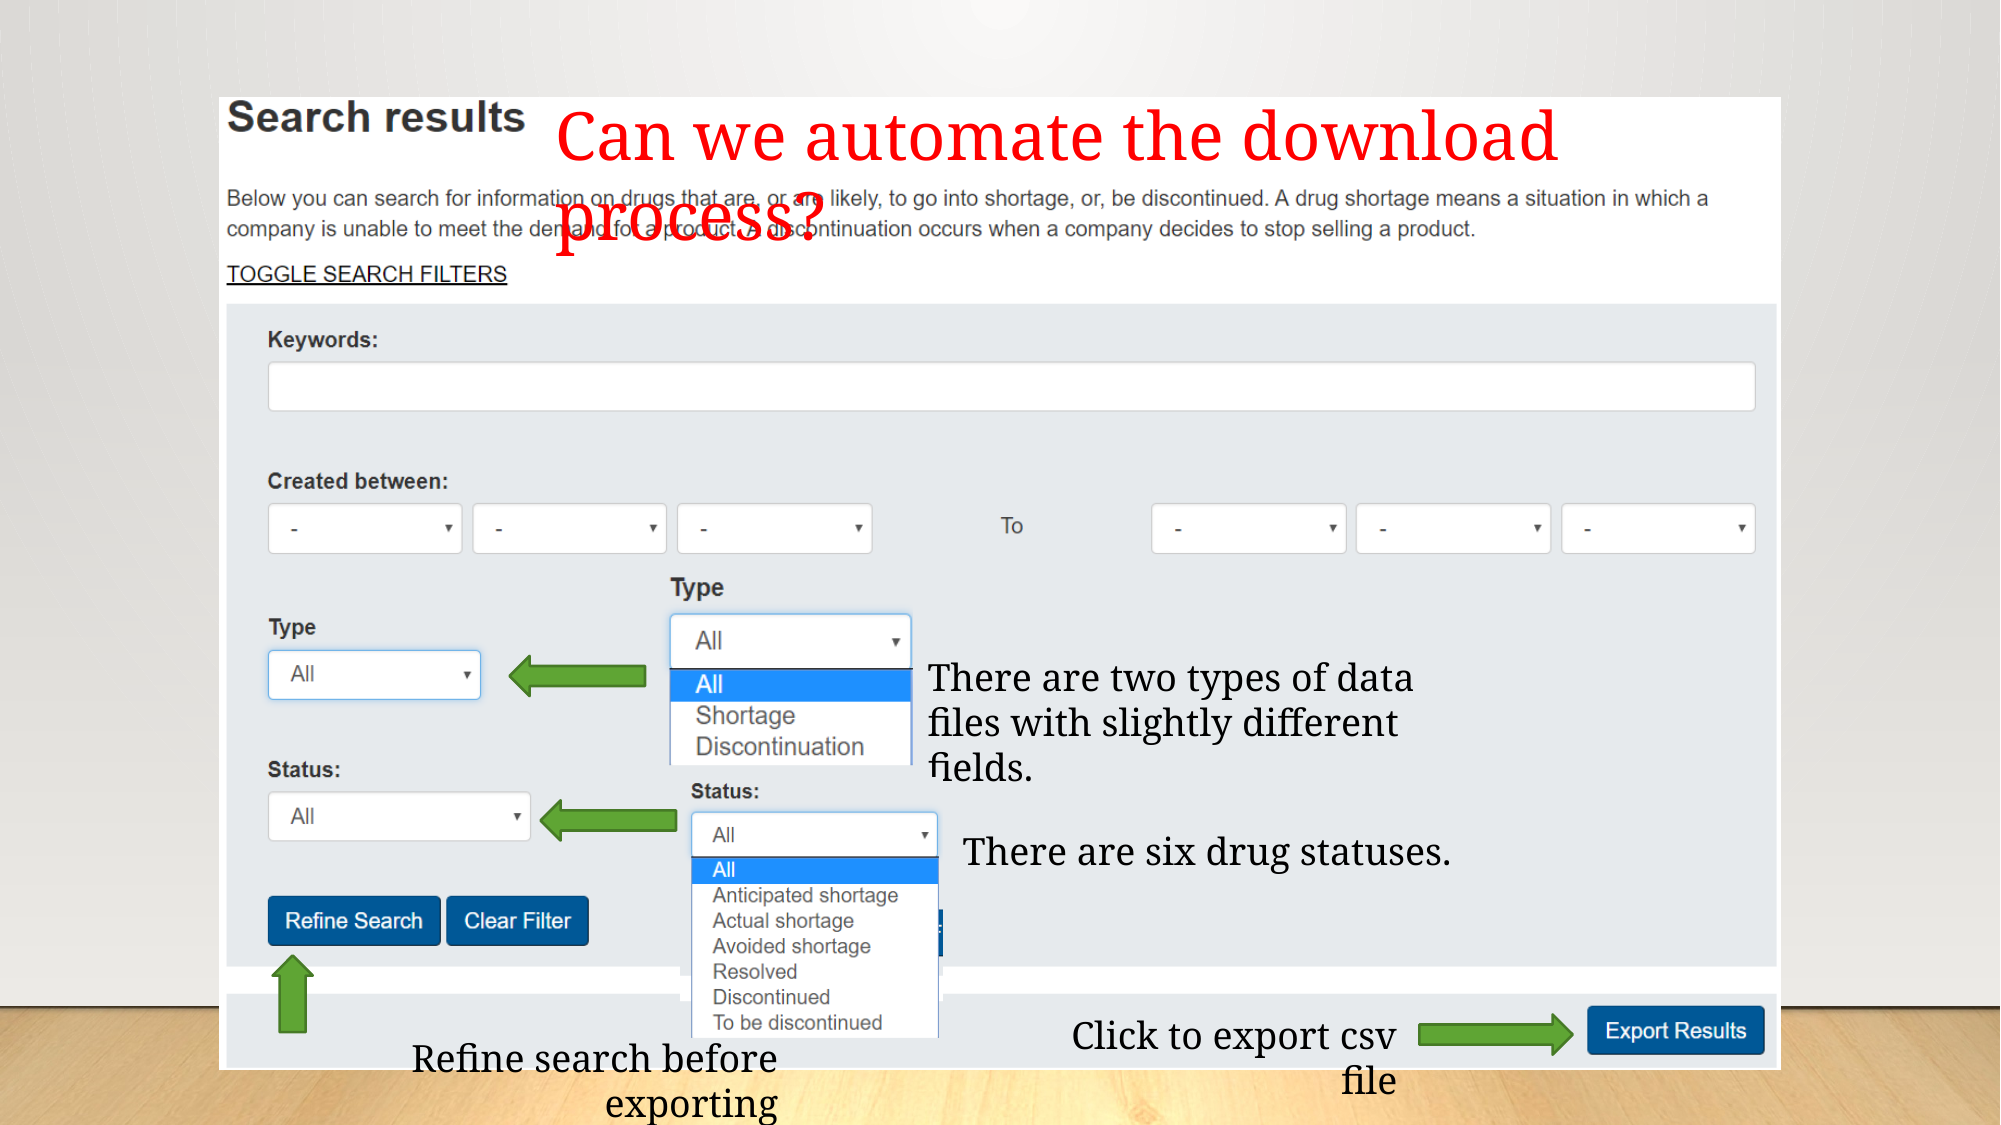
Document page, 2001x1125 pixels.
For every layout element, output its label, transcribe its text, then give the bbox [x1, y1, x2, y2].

text_box Can we automate the download process? [540, 86, 1835, 261]
text_box Refine search before exporting [242, 1070, 794, 1125]
picture [0, 97, 2000, 1125]
text_box Click to export csv file [999, 1070, 1413, 1109]
